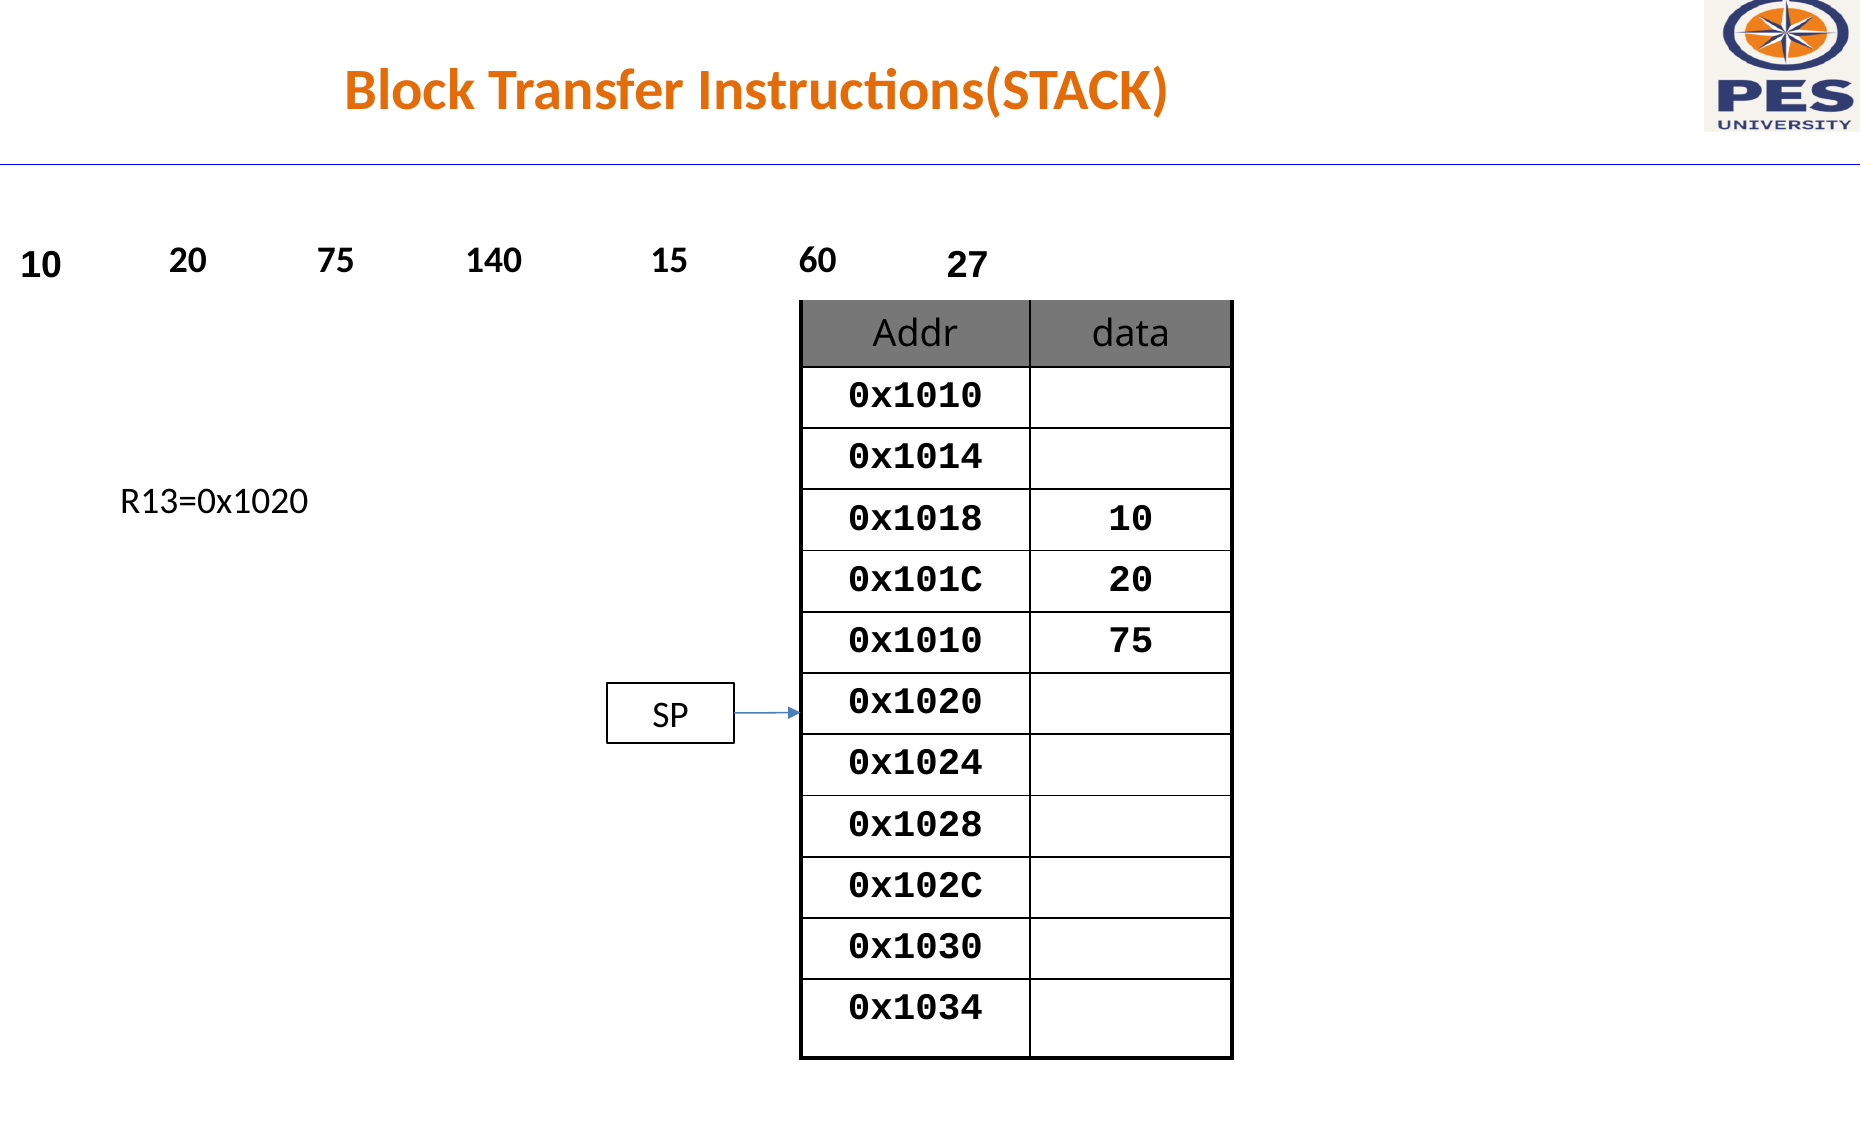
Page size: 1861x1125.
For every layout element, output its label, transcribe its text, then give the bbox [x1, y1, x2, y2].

table_cell 0x1014 [803, 429, 1029, 488]
table_header 15 [637, 237, 784, 294]
table_cell 0x1020 [803, 674, 1029, 733]
text_box SP [606, 682, 735, 743]
table_cell 0x1024 [803, 735, 1029, 795]
table_cell 0x1030 [803, 919, 1029, 978]
table_cell 0x101C [803, 551, 1029, 611]
table_cell 20 [1031, 551, 1230, 611]
text_box R13=0x1020 [105, 468, 379, 529]
title Block Transfer Instructions(STACK) [0, 31, 1555, 132]
table_cell [1031, 796, 1230, 856]
table_cell 10 [1031, 490, 1230, 550]
table_cell [1031, 980, 1230, 1056]
table_cell 0x1010 [803, 368, 1029, 427]
table_cell [1031, 735, 1230, 795]
table_cell 0x1010 [803, 613, 1029, 672]
table_cell 0x102C [803, 858, 1029, 917]
table_header 20 [156, 237, 302, 294]
table_cell 0x1034 [803, 980, 1029, 1056]
table_cell [1031, 429, 1230, 488]
table_cell 0x1018 [803, 490, 1029, 550]
picture [1704, 0, 1861, 132]
table_cell 0x1028 [803, 796, 1029, 856]
table_header data [1031, 300, 1230, 366]
table_header 60 [786, 237, 932, 294]
table_cell [1031, 674, 1230, 733]
table_cell [1031, 368, 1230, 427]
table_header 10 [7, 237, 154, 294]
table_header 140 [452, 237, 635, 294]
table_cell [1031, 858, 1230, 917]
table_header 27 [934, 237, 1255, 294]
table_cell 75 [1031, 613, 1230, 672]
table_cell [1031, 919, 1230, 978]
table_header 75 [304, 237, 450, 294]
table_header Addr [803, 300, 1029, 366]
